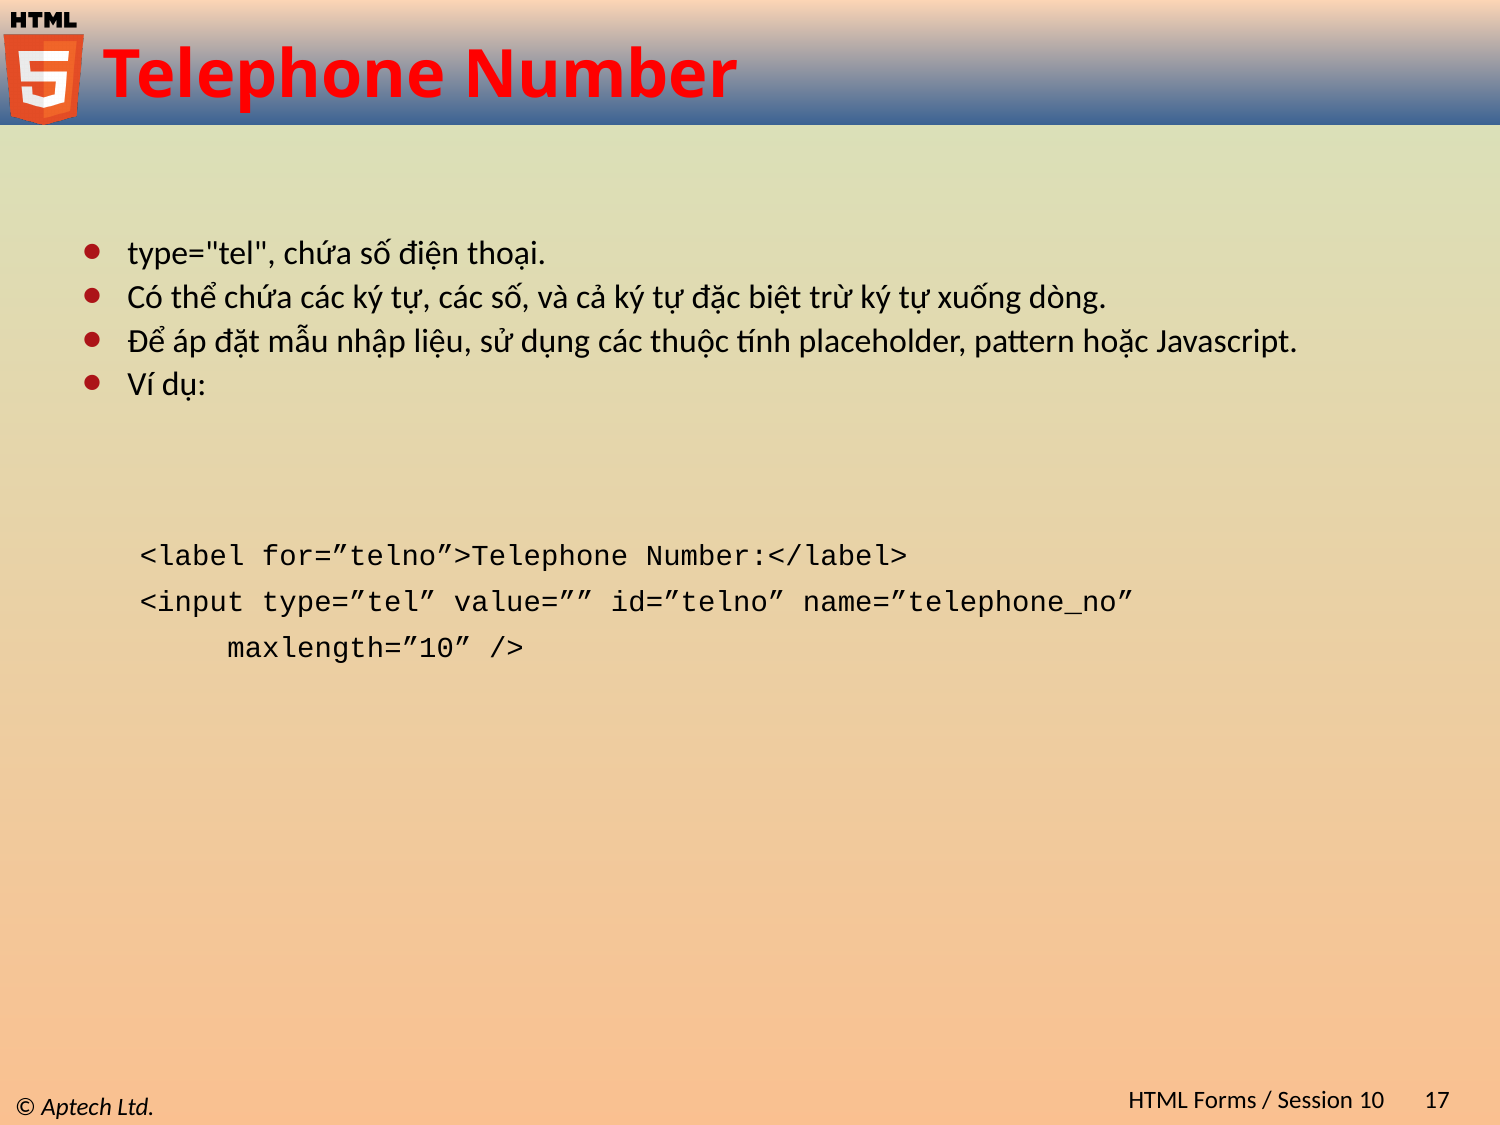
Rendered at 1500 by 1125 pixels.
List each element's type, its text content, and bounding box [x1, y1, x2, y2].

title Telephone Number [87, 37, 1338, 106]
text_box <label for=”telno”>Telephone Number:</label> <input type=”tel” value=”” id=”telno” name=”telephone_no” maxlength=”10” /> [125, 562, 1350, 690]
text_box type="tel", chứa số điện thoại. Có thể chứa các ký tự, các số, và cả ký tự đặc biệt trừ ký tự xuống dòng. Để áp đặt mẫu nhập liệu, sử dụng các thuộc tính placeholder, pattern hoặc Javascript. Ví dụ: [37, 162, 1425, 513]
picture [0, 12, 100, 125]
footer HTML Forms / Session 10 [412, 1084, 1400, 1113]
slide_number 17 [1400, 1084, 1465, 1113]
